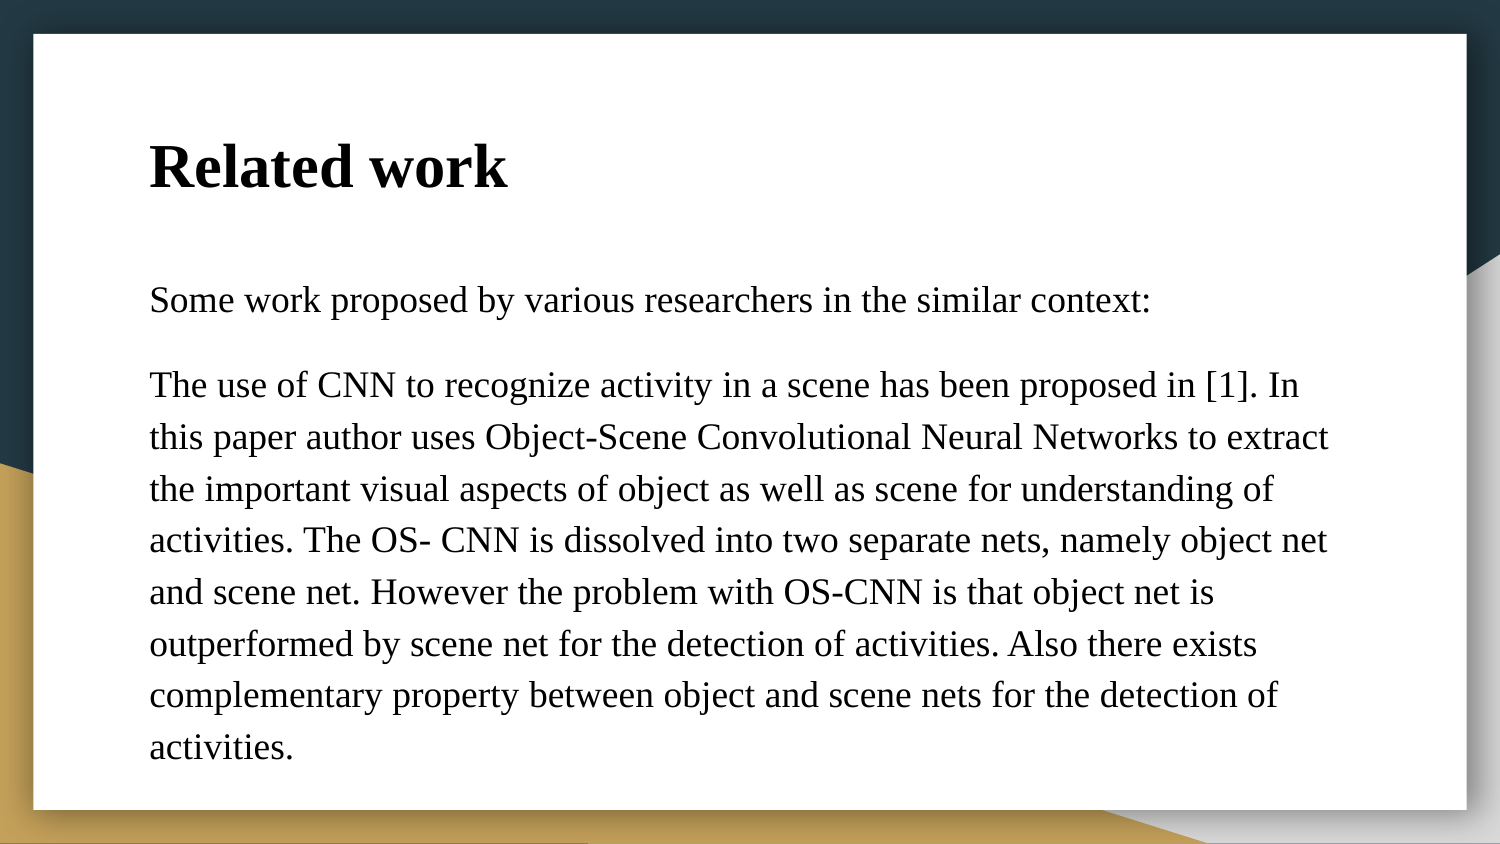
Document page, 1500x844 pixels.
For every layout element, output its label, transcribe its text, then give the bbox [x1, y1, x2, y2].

list Some work proposed by various researchers in the similar context: The use of CNN to recognize activity in a scene has been proposed in [1]. In this paper author uses Object-Scene Convolutional Neural Networks to extract the important visual aspects of object as well as scene for understanding of activities. The OS- CNN is dissolved into two separate nets, namely object net and scene net. However the problem with OS-CNN is that object net is outperformed by scene net for the detection of activities. Also there exists complementary property between object and scene nets for the detection of activities. [134, 253, 1366, 696]
title Related work [134, 110, 1366, 253]
